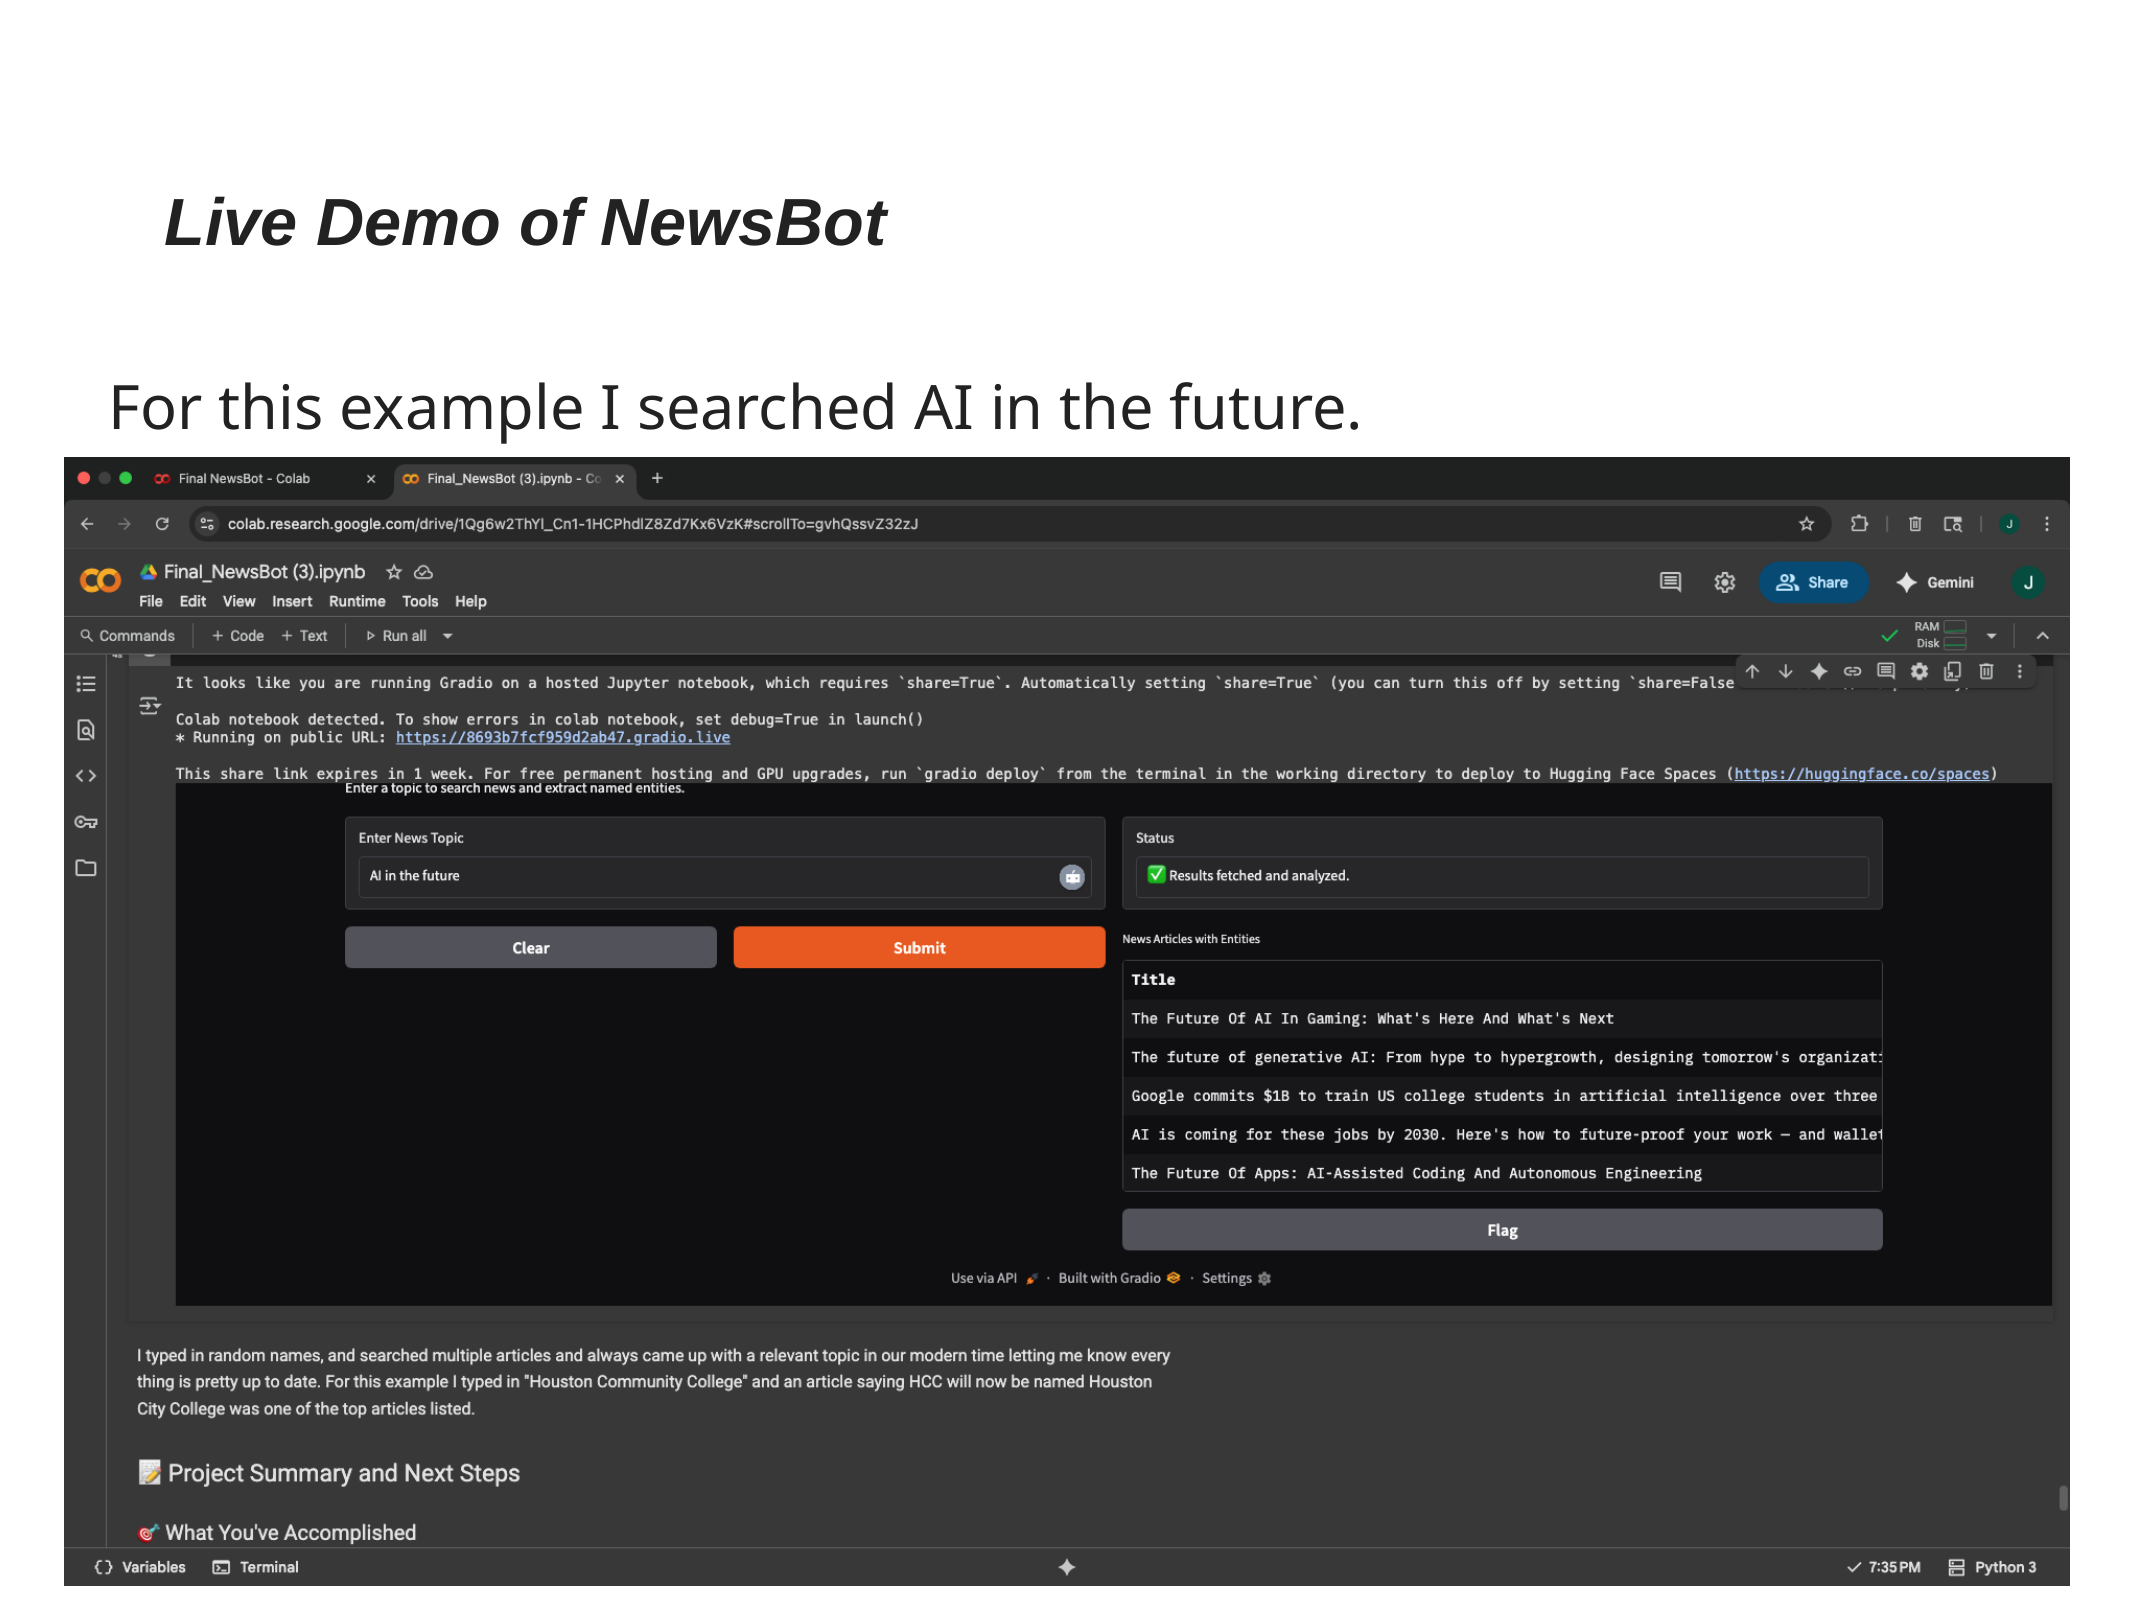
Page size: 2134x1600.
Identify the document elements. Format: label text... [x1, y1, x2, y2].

title Live Demo of NewsBot [155, 41, 1978, 397]
list For this example I searched AI in the future. [100, 322, 1923, 457]
picture [63, 457, 2070, 1586]
